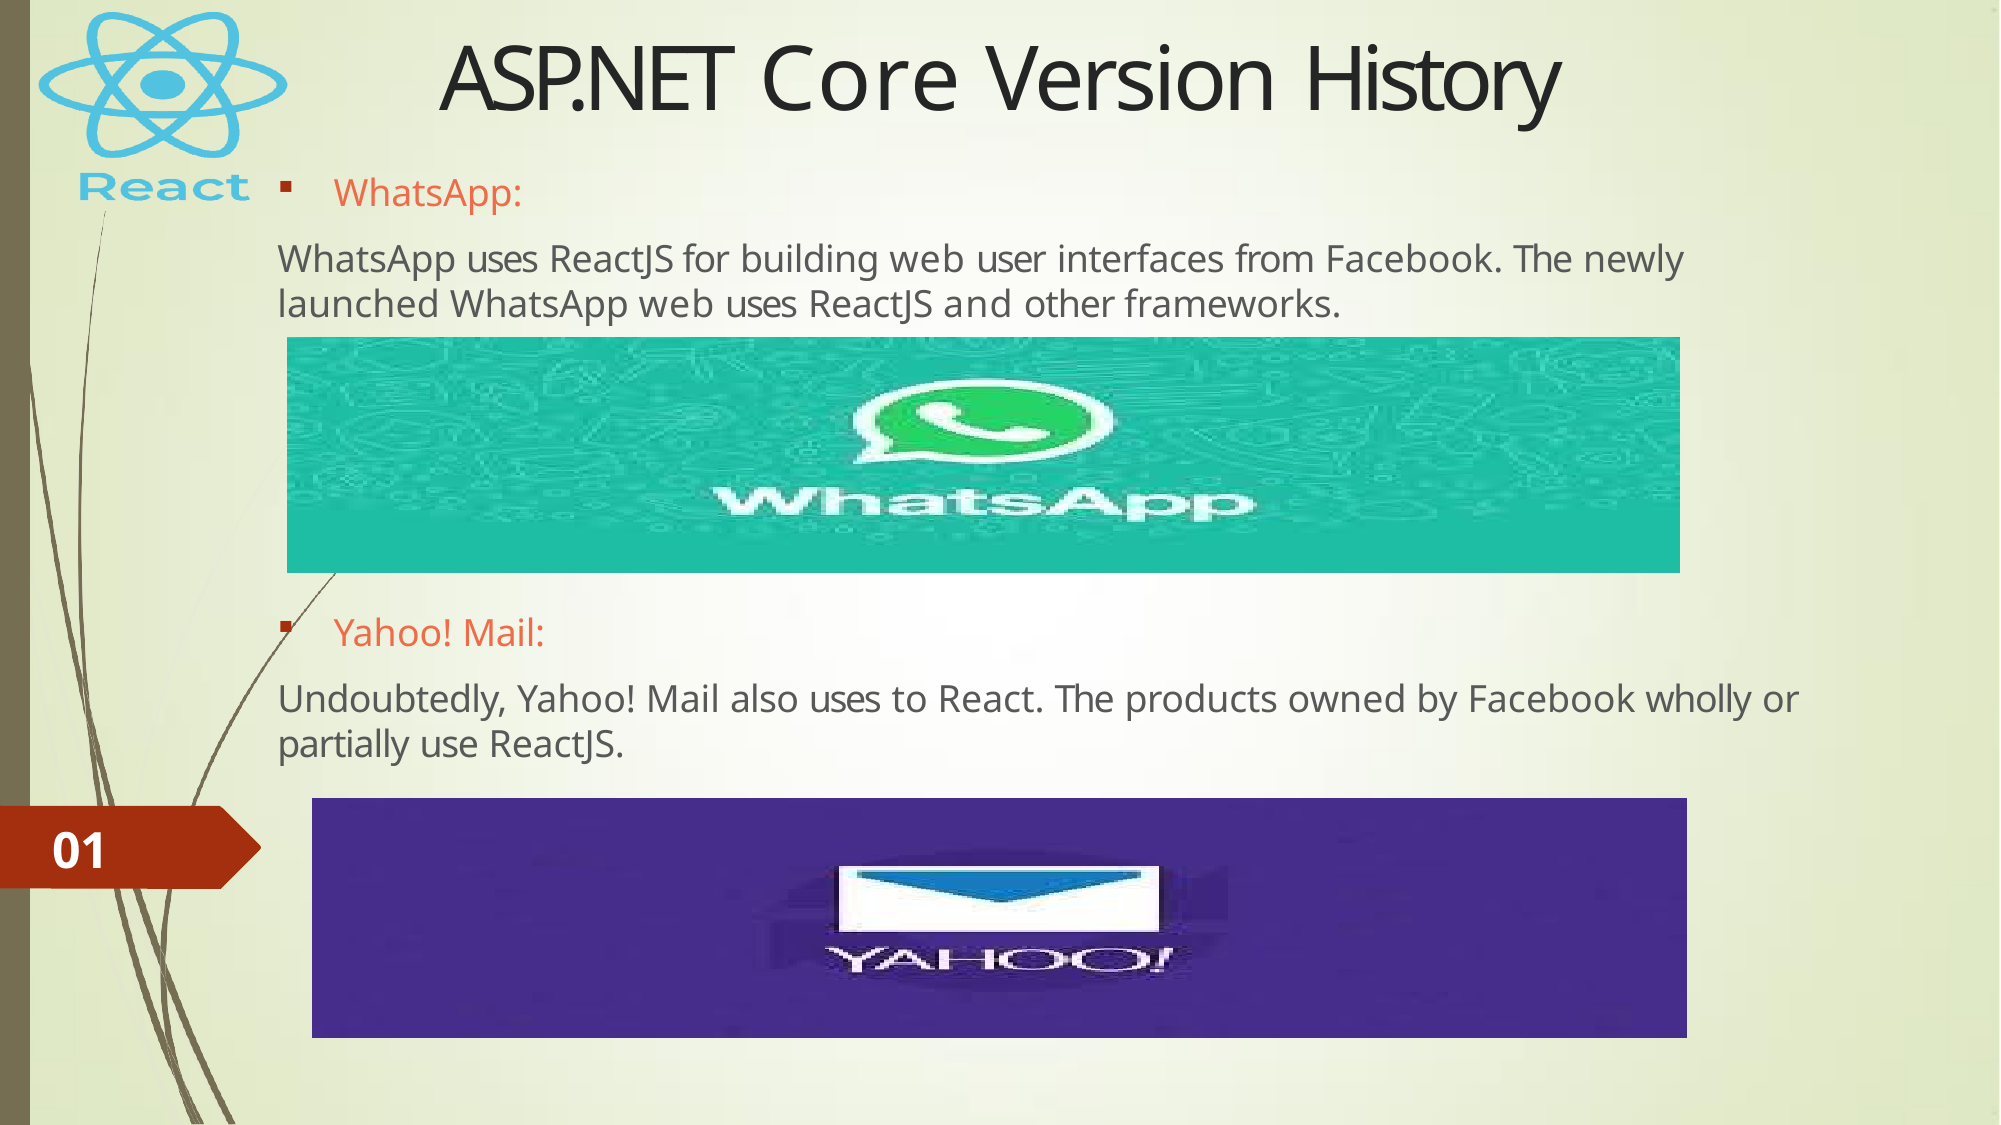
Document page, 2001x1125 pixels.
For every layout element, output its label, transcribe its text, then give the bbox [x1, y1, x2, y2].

text_box WhatsApp: WhatsApp uses ReactJS for building web user interfaces from Facebook. The newly launched WhatsApp web uses ReactJS and other frameworks. [275, 146, 1780, 325]
title ASP.NET Core Version History [330, 18, 1862, 209]
text_box Yahoo! Mail: Undoubtedly, Yahoo! Mail also uses to React. The products owned by Facebook wholly or partially use ReactJS. 01 [50, 586, 1907, 879]
picture [0, 0, 2000, 1125]
